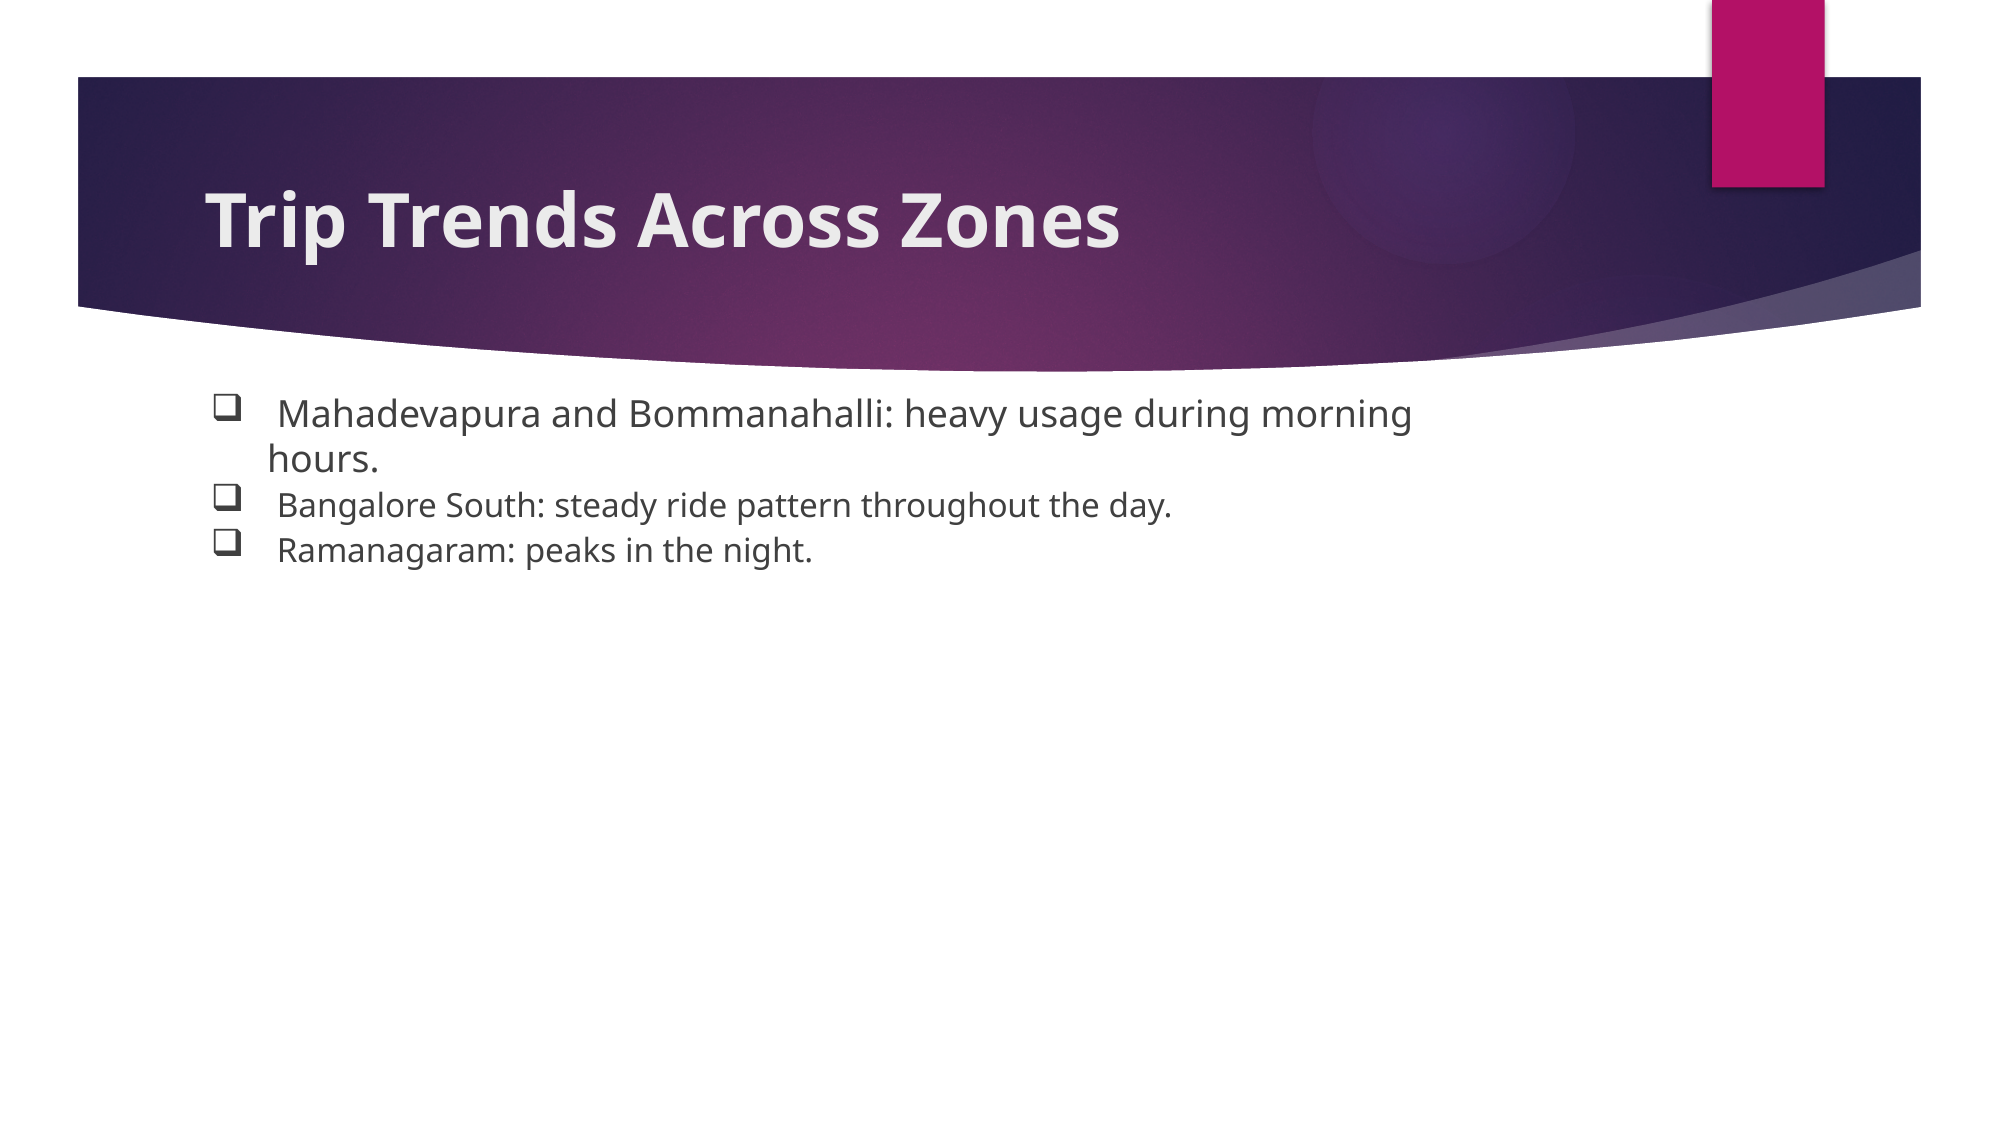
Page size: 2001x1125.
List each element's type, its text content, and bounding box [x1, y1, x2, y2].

list Mahadevapura and Bommanahalli: heavy usage during morning hours. Bangalore South: steady ride pattern throughout the day. Ramanagaram: peaks in the night. [195, 221, 1548, 874]
title Trip Trends Across Zones [189, 159, 1627, 276]
